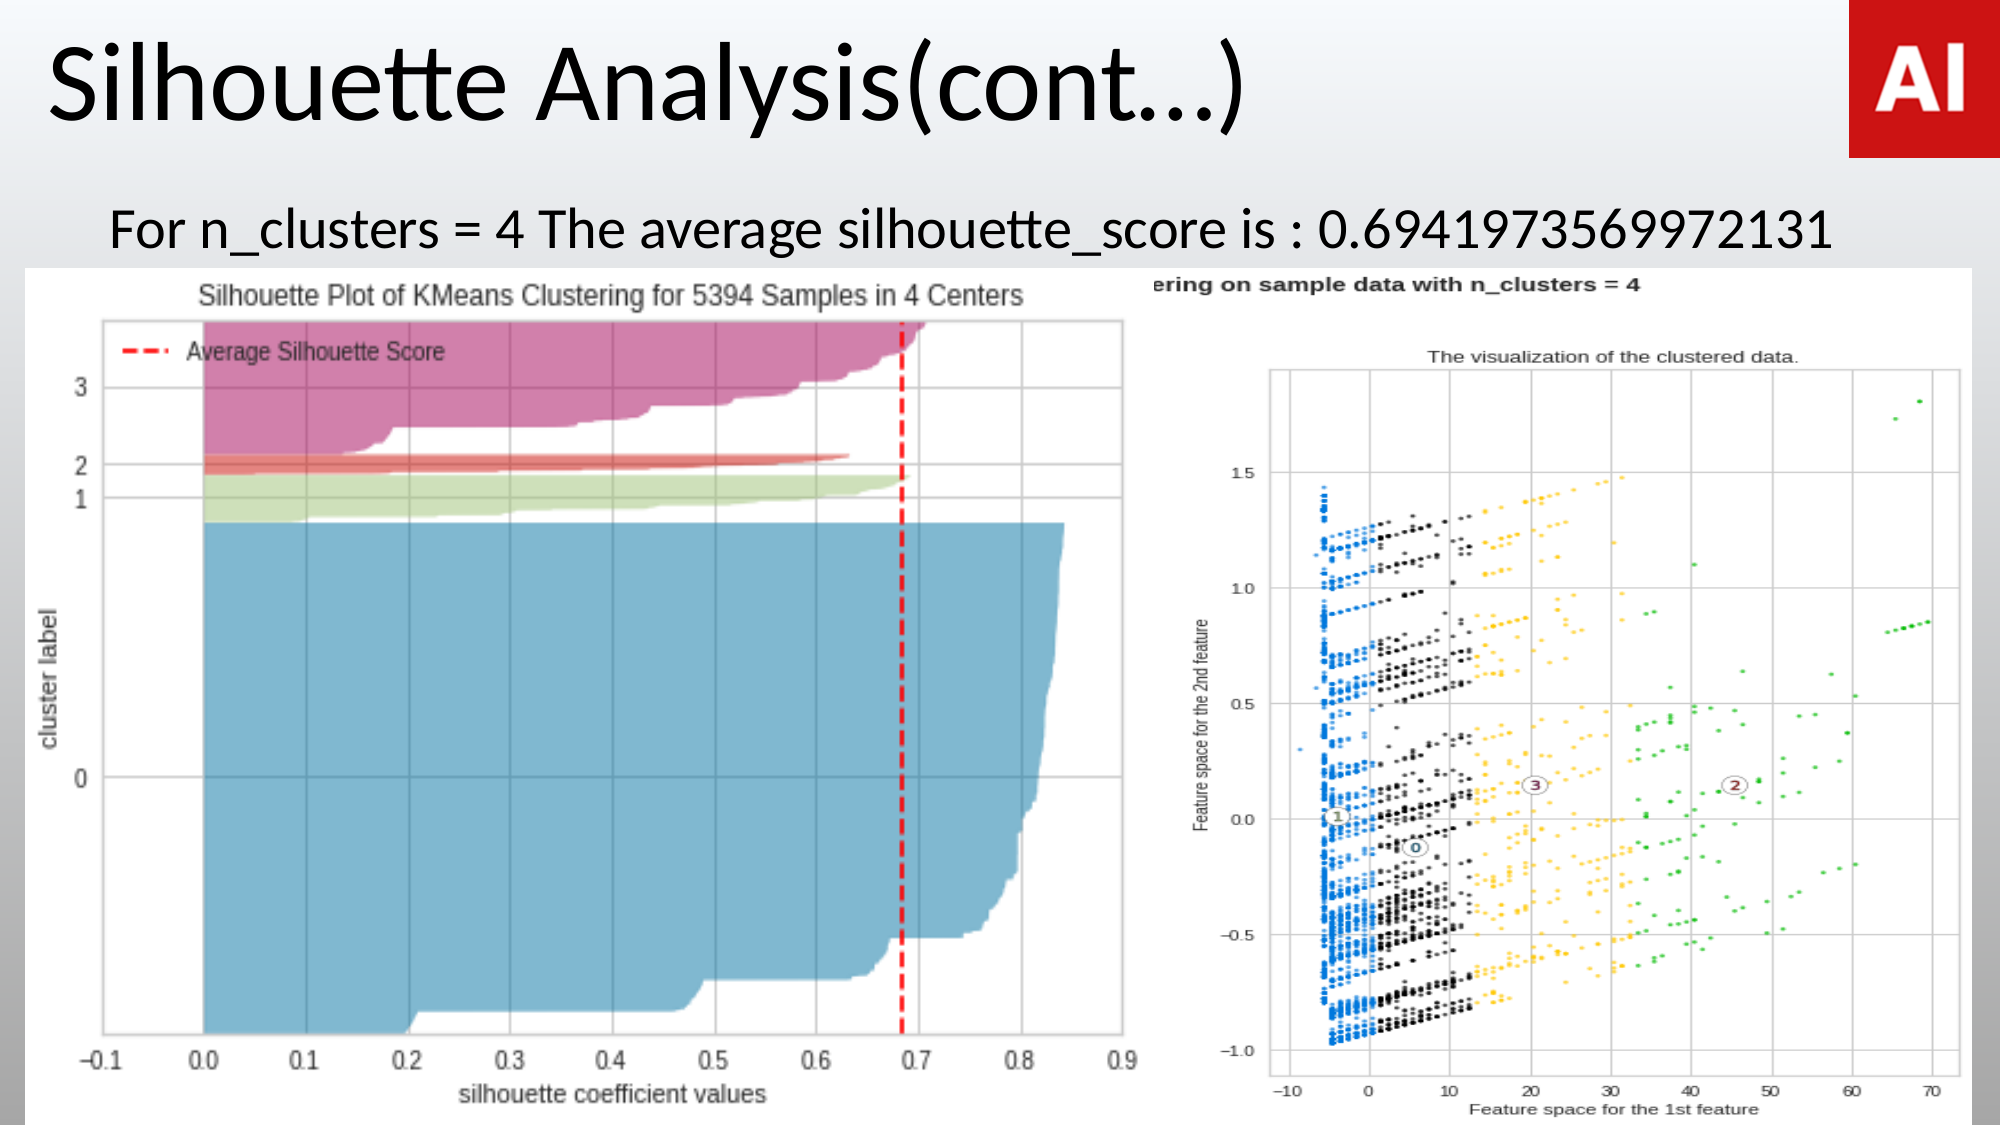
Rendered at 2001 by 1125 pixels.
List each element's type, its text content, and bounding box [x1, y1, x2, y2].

picture [1849, 0, 2000, 158]
text_box For n_clusters = 4 The average silhouette_score is : 0.6941973569972131 [94, 182, 1851, 268]
picture [25, 268, 1972, 1125]
text_box Silhouette Analysis(cont…) [32, 0, 1266, 150]
